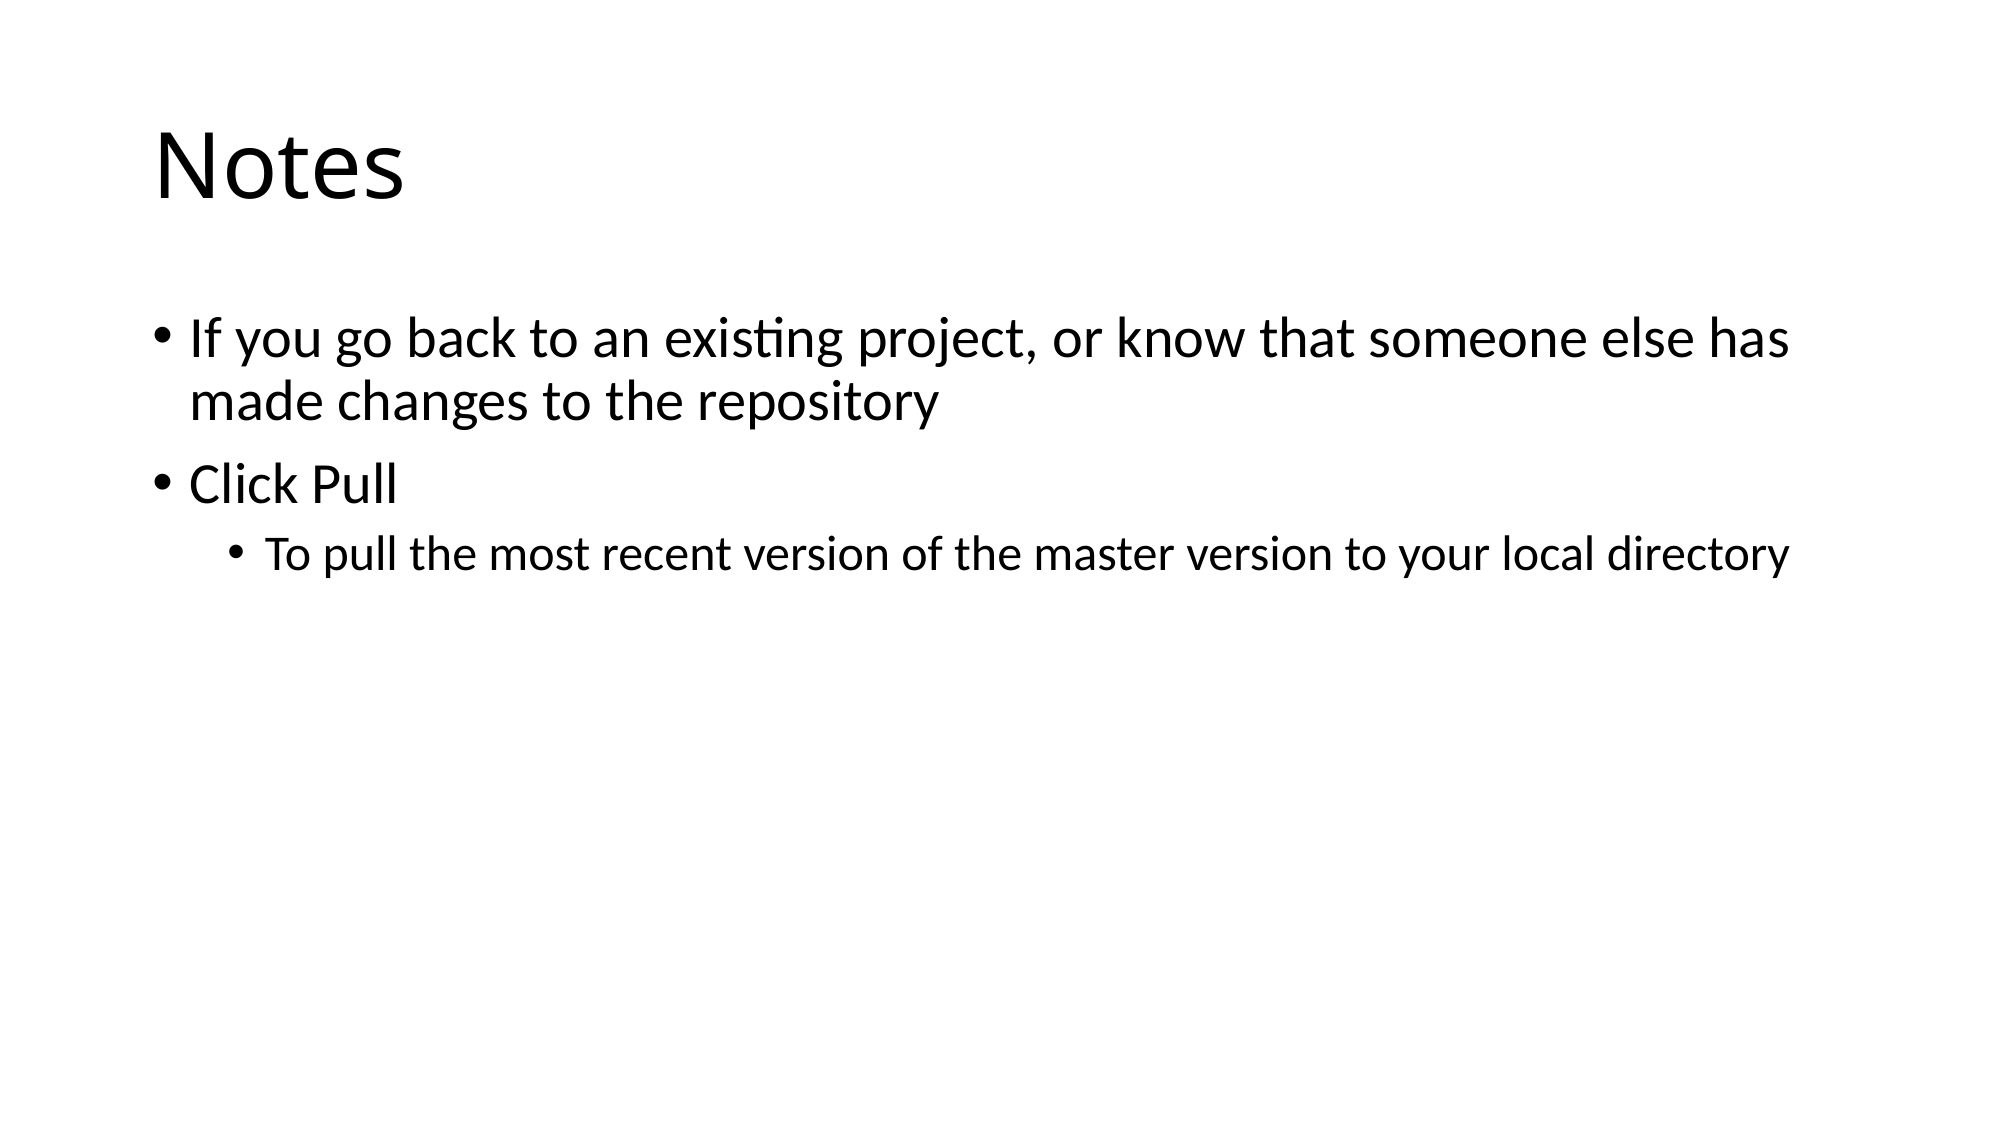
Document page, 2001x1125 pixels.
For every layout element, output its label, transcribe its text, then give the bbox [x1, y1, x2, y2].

list If you go back to an existing project, or know that someone else has made changes to the repository Click Pull To pull the most recent version of the master version to your local directory [137, 299, 1863, 1014]
title Notes [137, 59, 1863, 278]
